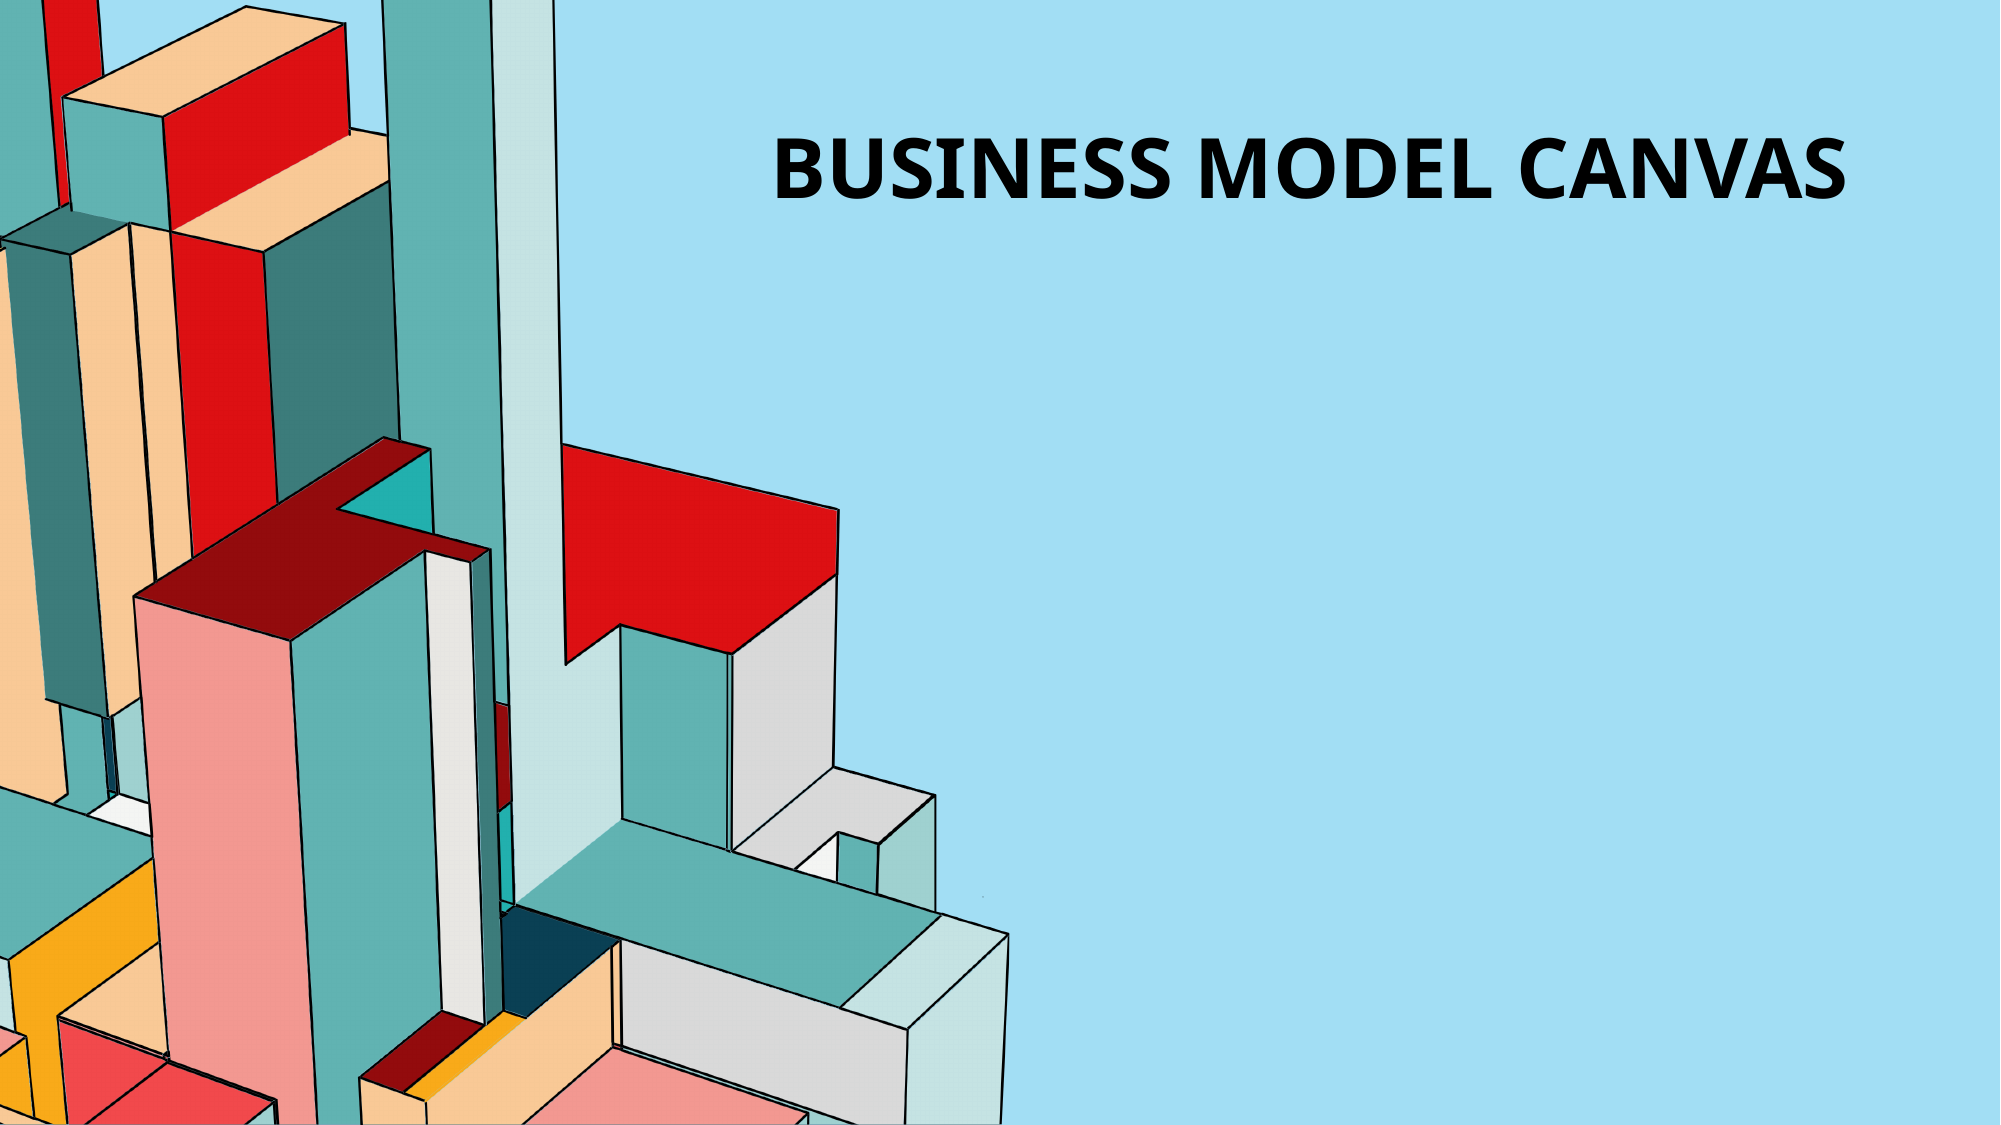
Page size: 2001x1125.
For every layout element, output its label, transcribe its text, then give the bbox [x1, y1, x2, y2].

picture [0, 0, 1010, 1125]
title Business Model Canvas [725, 95, 1894, 248]
